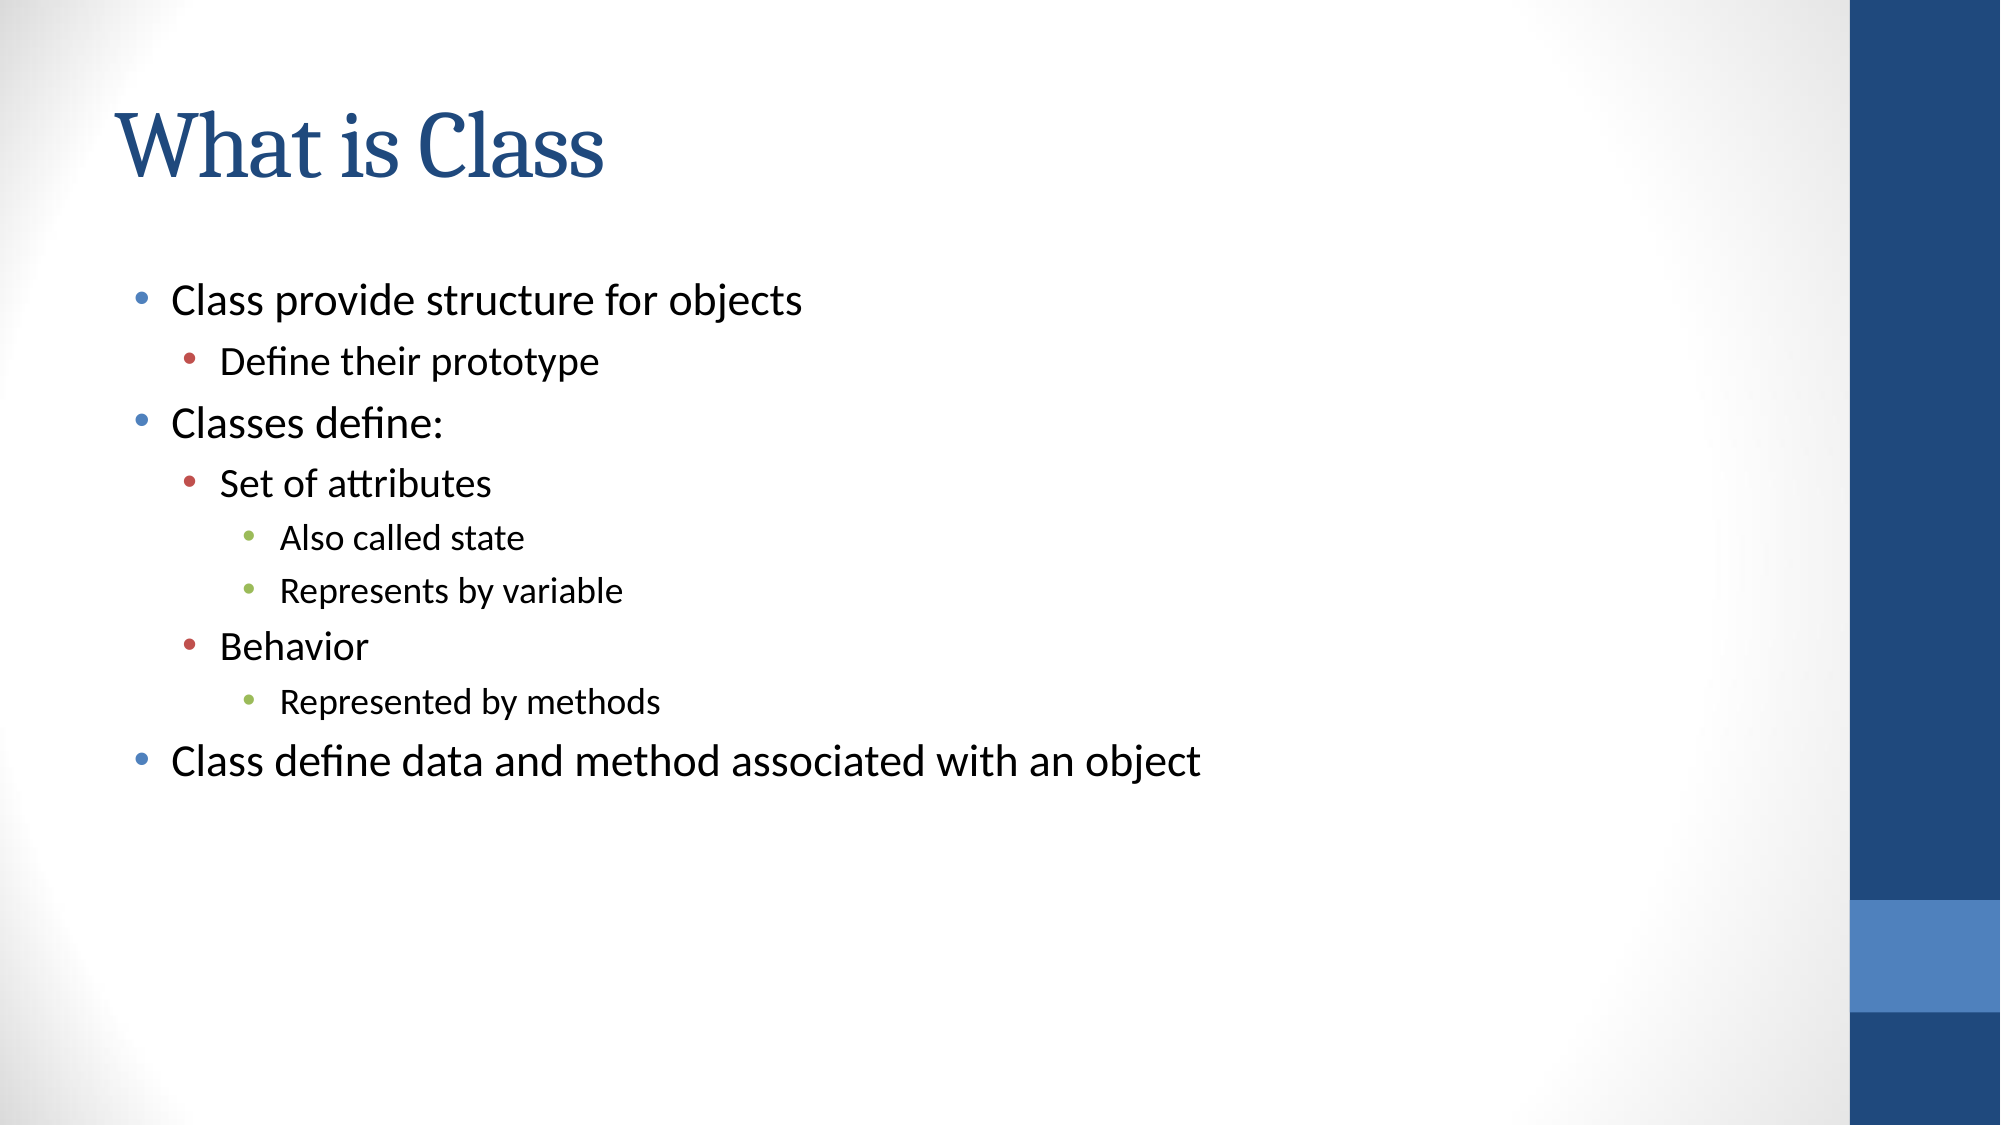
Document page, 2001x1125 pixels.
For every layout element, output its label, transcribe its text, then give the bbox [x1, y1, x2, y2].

title What is Class [99, 45, 1767, 233]
list Class provide structure for objects Define their prototype Classes define: Set of attributes Also called state Represents by variable Behavior Represented by methods Class define data and method associated with an object [99, 262, 1767, 1050]
picture [0, 0, 1849, 1125]
